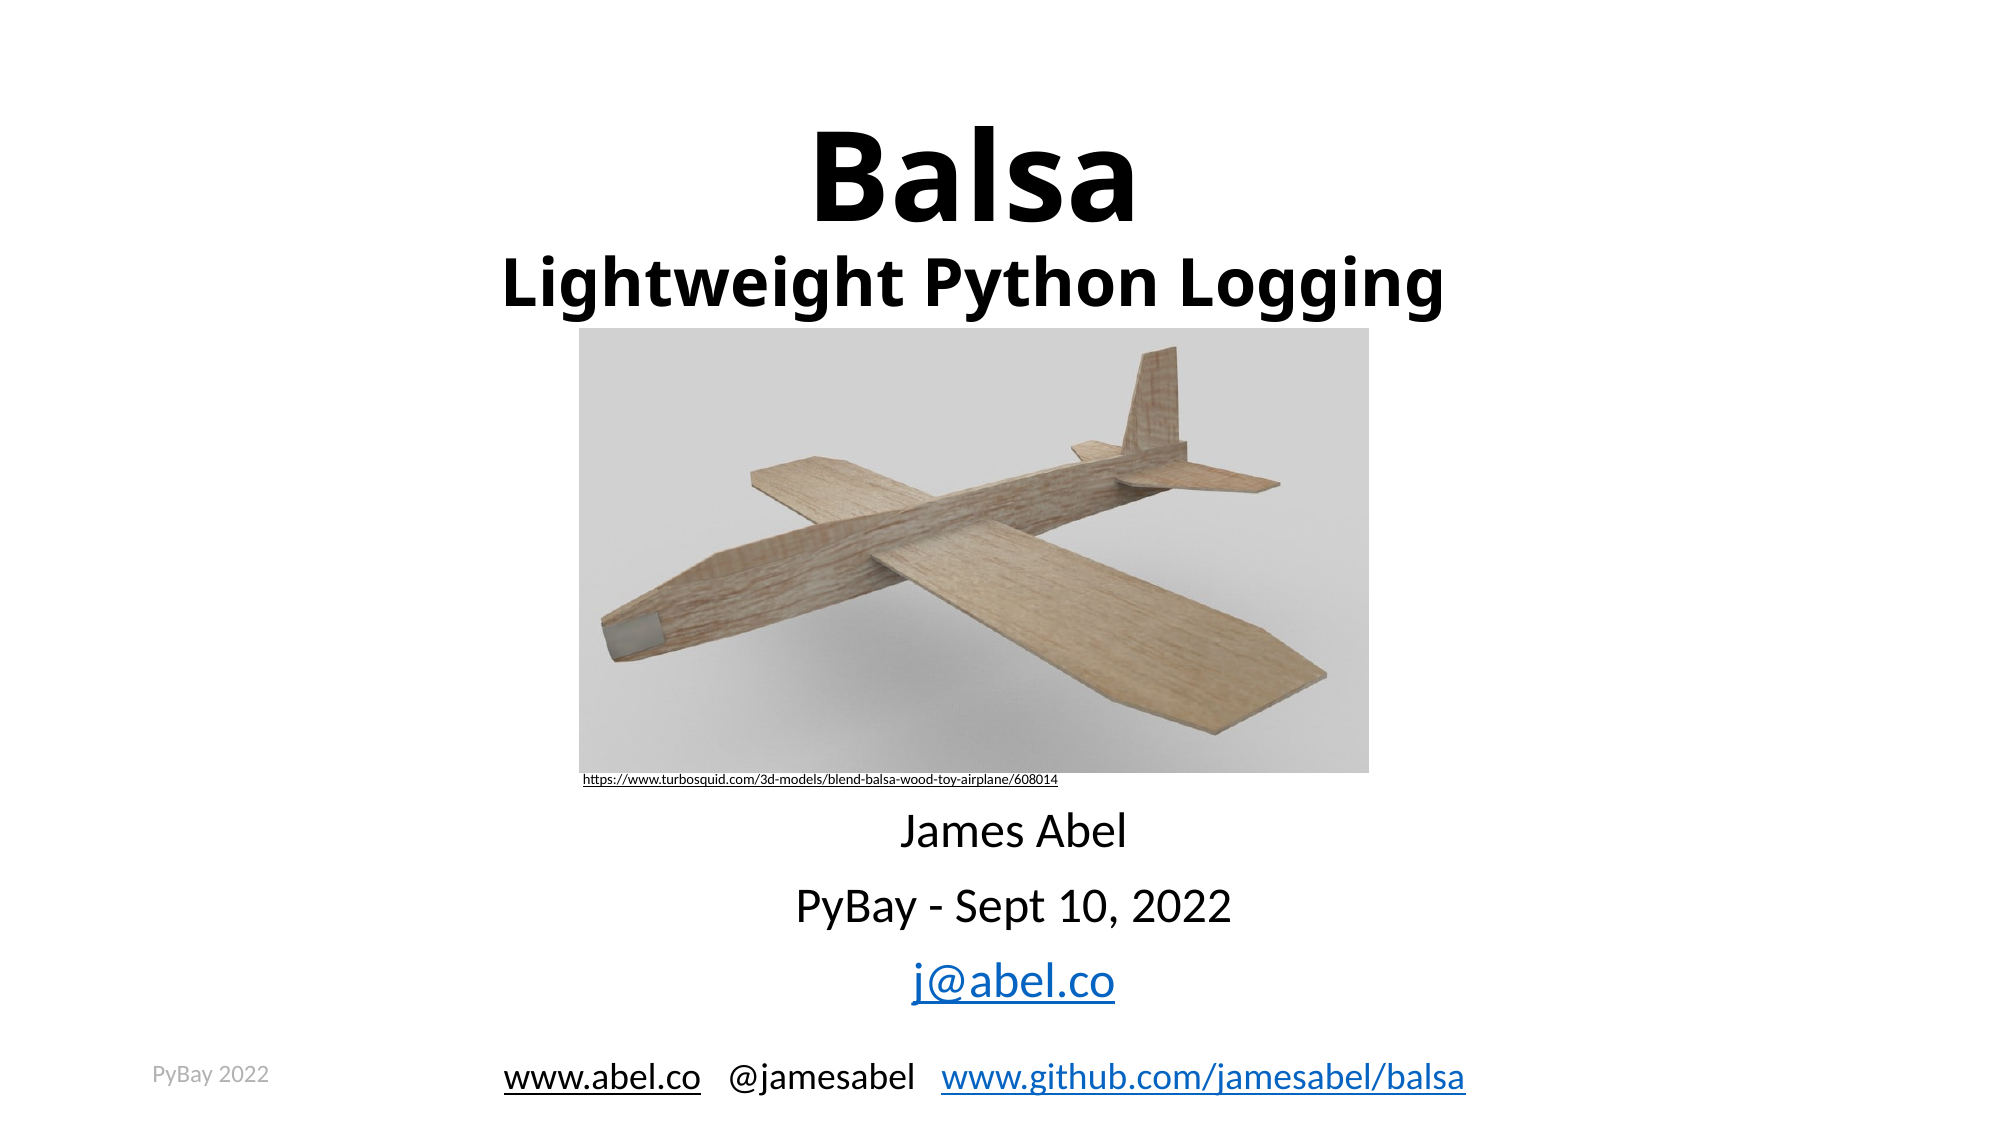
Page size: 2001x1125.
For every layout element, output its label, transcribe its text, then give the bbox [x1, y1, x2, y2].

picture [579, 328, 1369, 773]
title Balsa Lightweight Python Logging [110, 66, 1838, 329]
text_box https://www.turbosquid.com/3d-models/blend-balsa-wood-toy-airplane/608014 [568, 762, 1077, 795]
subtitle James Abel PyBay - Sept 10, 2022 j@abel.co [263, 796, 1764, 1042]
slide_number PyBay 2022 [137, 1042, 588, 1103]
